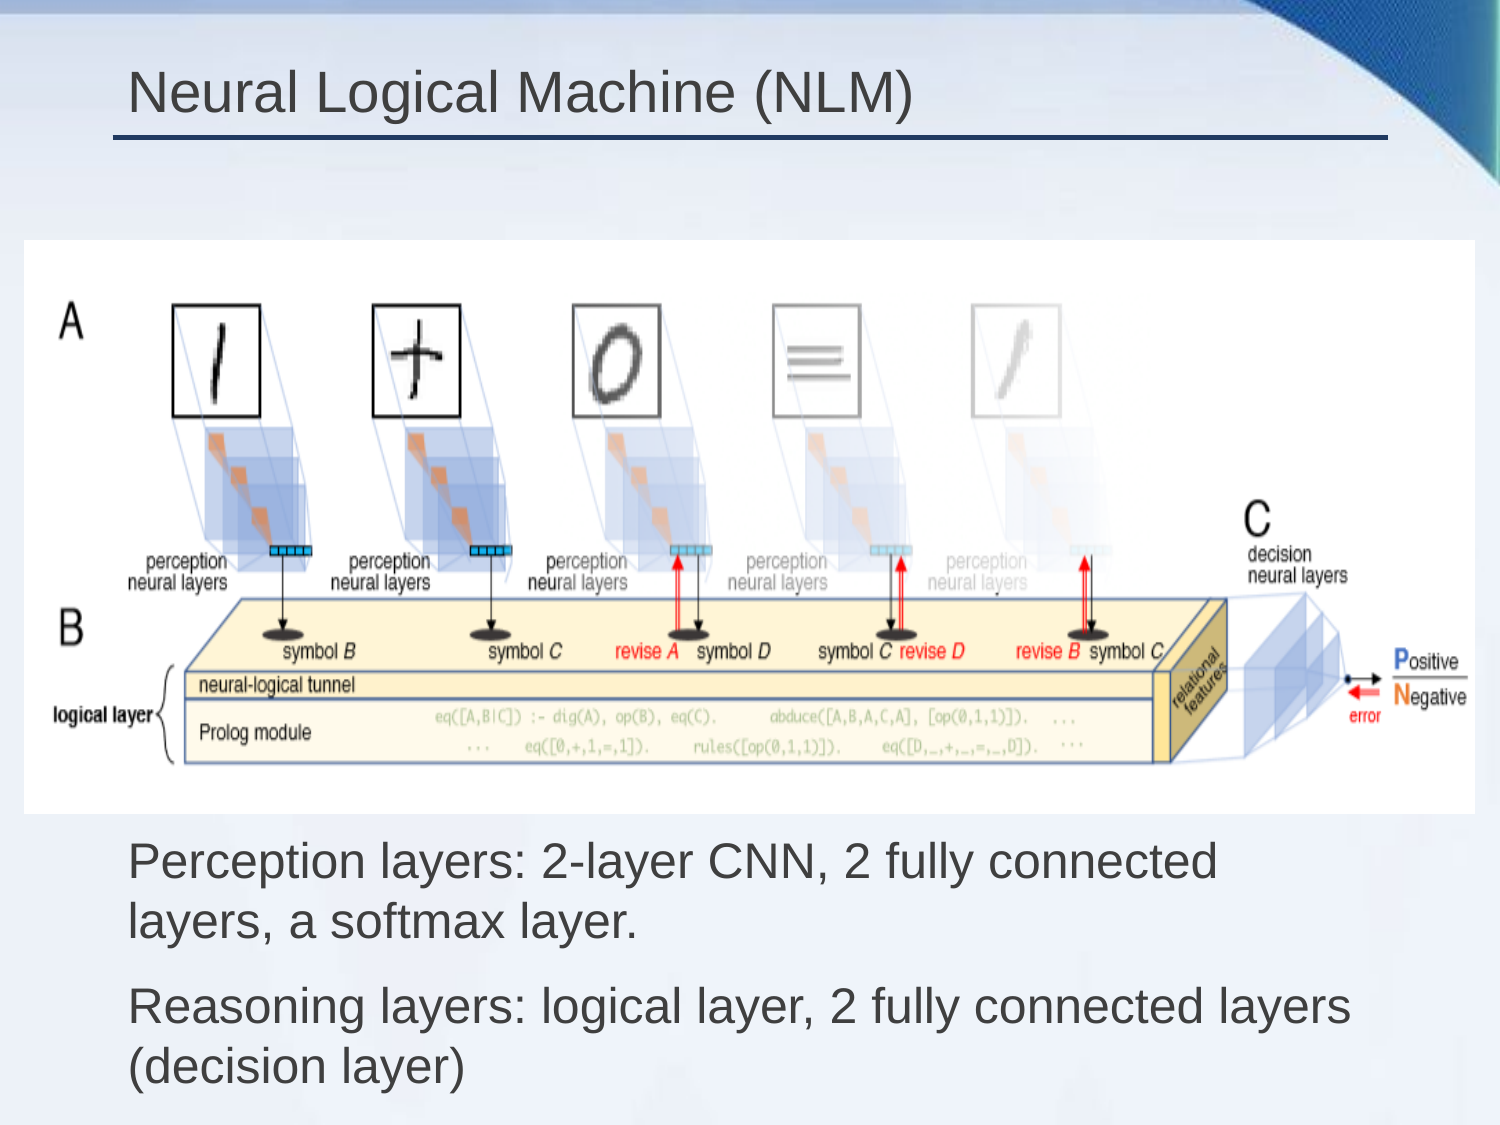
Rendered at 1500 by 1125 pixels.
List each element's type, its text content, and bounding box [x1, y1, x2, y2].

picture [0, 0, 1500, 1125]
title Neural Logical Machine (NLM) [112, 40, 1388, 138]
list Perception layers: 2-layer CNN, 2 fully connected layers, a softmax layer. Reasoning layers: logical layer, 2 fully connected layers (decision layer) [112, 821, 1388, 1125]
